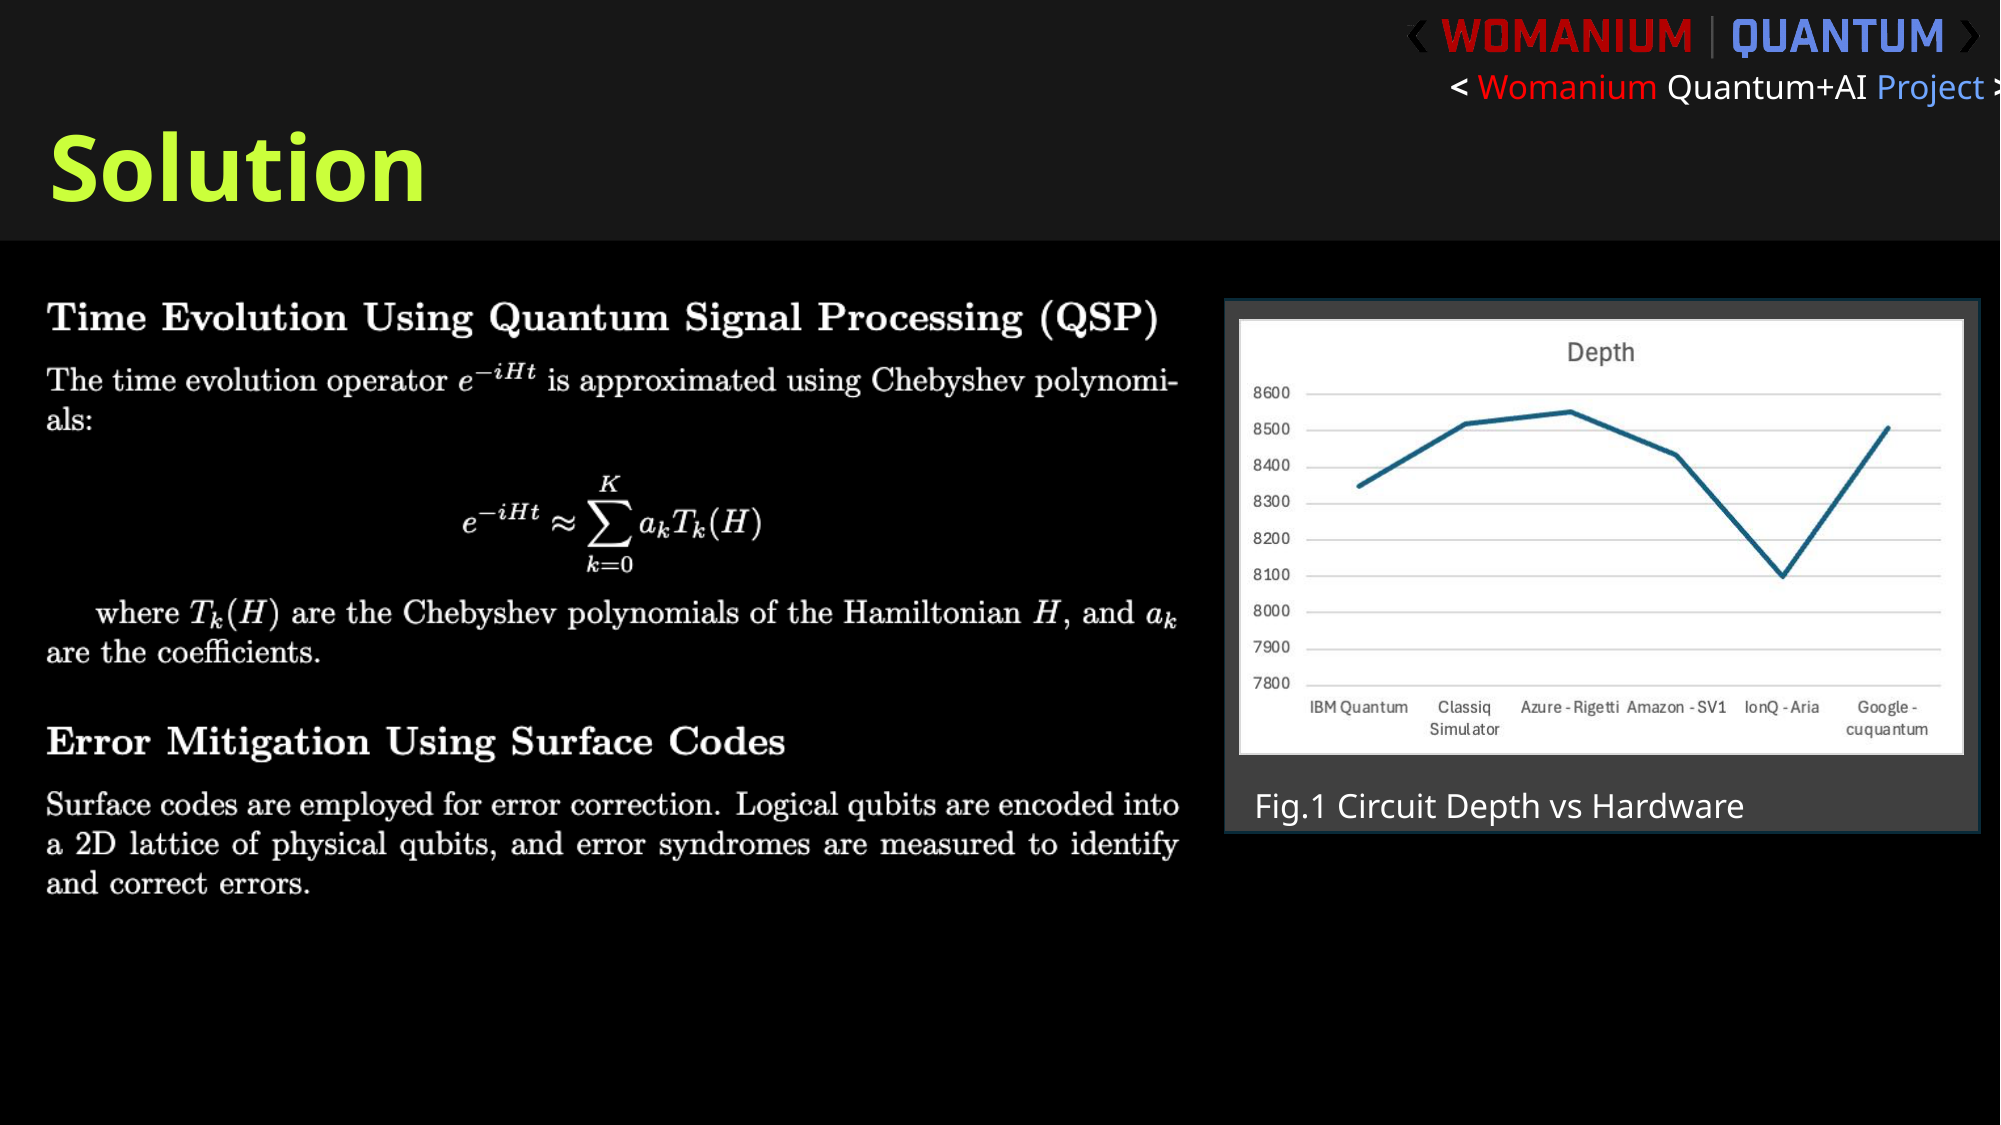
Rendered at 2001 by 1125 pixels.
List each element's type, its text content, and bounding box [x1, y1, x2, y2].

title Solution [34, 81, 898, 230]
text_box [0, 0, 2000, 242]
text_box Fig.1 Circuit Depth vs Hardware [1239, 777, 1766, 833]
text_box [1225, 298, 1981, 834]
picture [1238, 318, 1965, 755]
text_box < Womanium Quantum+AI Project > [1435, 59, 2000, 114]
picture [1407, 16, 1981, 60]
picture [16, 266, 1225, 942]
